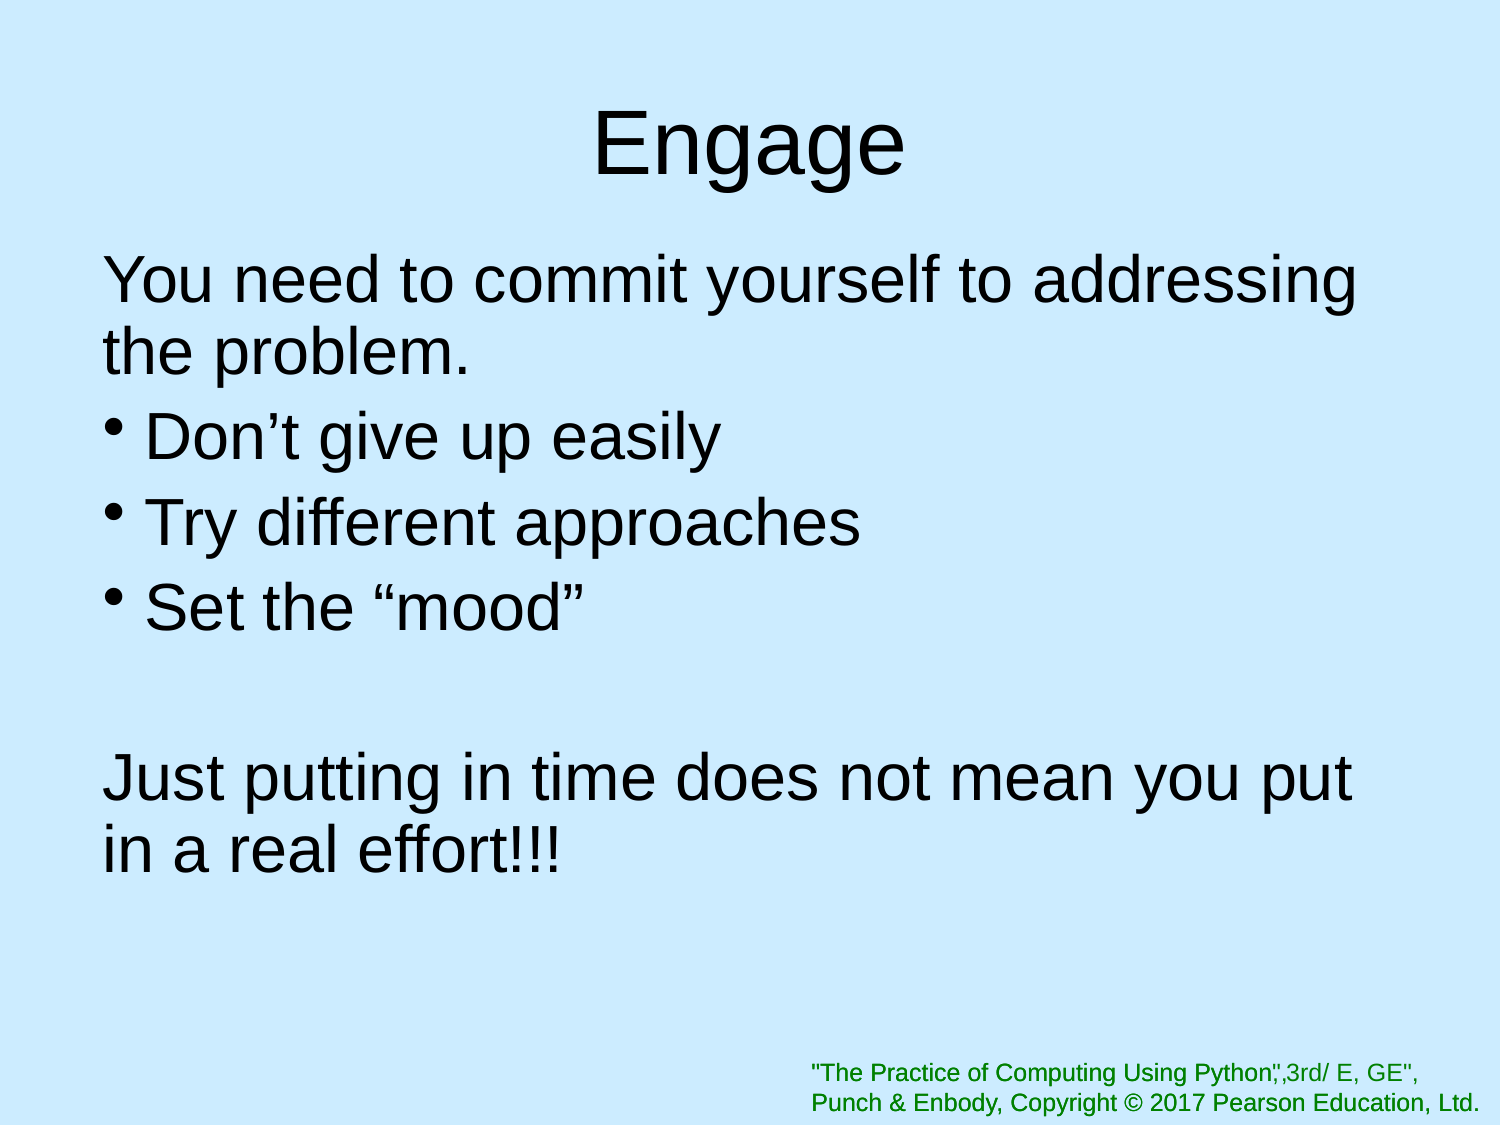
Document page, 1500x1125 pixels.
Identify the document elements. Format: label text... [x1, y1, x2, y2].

list You need to commit yourself to addressing the problem. Don’t give up easily Try different approaches Set the “mood” Just putting in time does not mean you put in a real effort!!! [87, 237, 1438, 1000]
title Engage [75, 75, 1425, 200]
